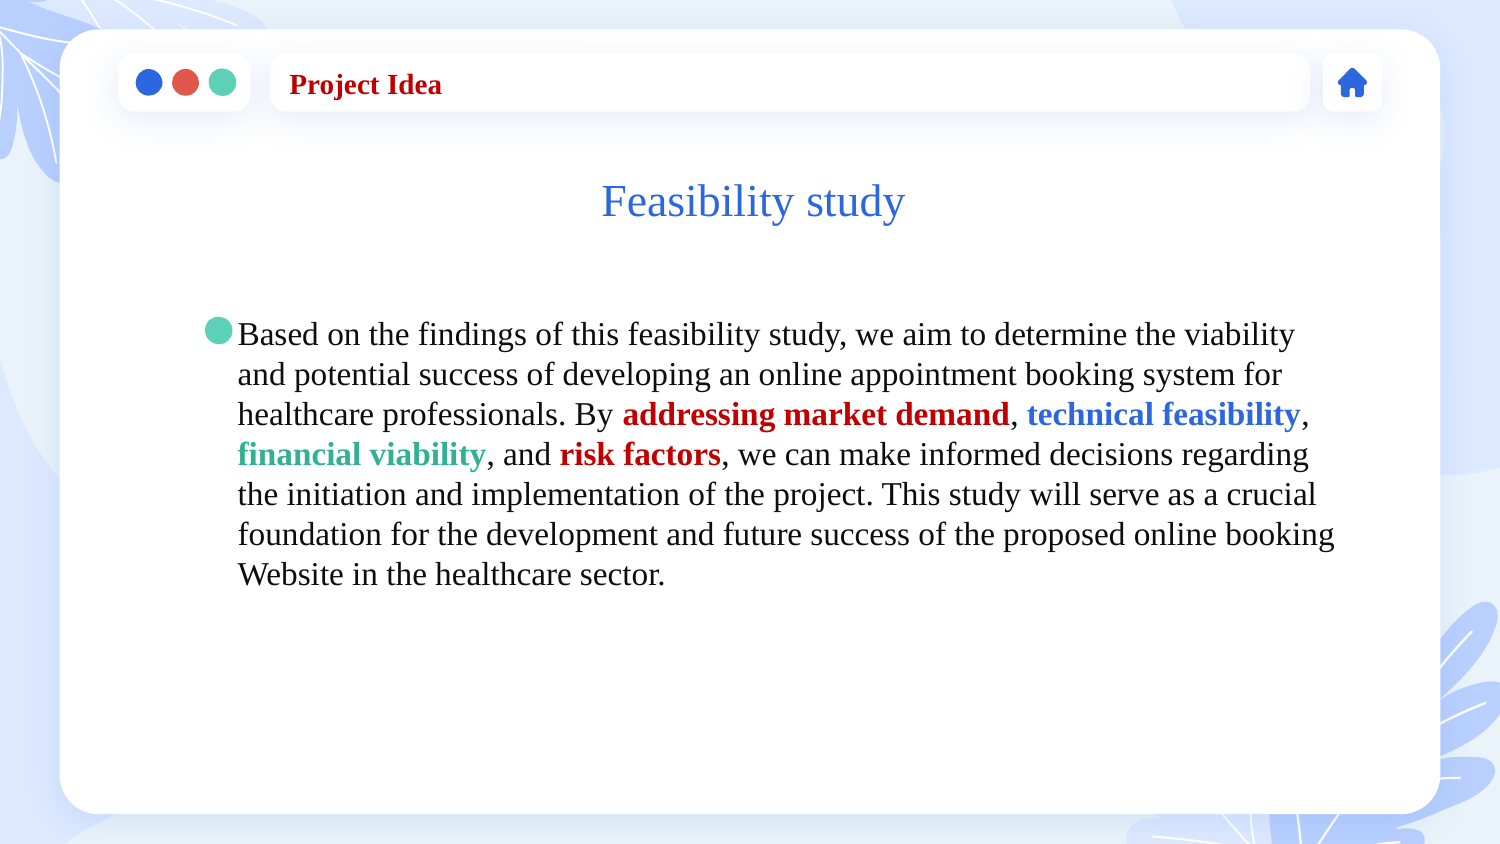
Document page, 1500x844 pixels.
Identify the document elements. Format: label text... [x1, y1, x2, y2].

text_box Project Idea [269, 53, 1311, 112]
text_box [1337, 67, 1368, 98]
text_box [117, 52, 251, 112]
text_box [1323, 53, 1382, 112]
title Feasibility study [241, 156, 1266, 229]
text_box [205, 316, 233, 345]
subtitle Based on the findings of this feasibility study, we aim to determine the viability and potential success of developing an online appointment booking system for healthcare professionals. By addressing market demand, technical feasibility, financial viability, and risk factors, we can make informed decisions regarding the initiation and implementation of the project. This study will serve as a crucial foundation for the development and future success of the proposed online booking Website in the healthcare sector. [237, 297, 1338, 688]
